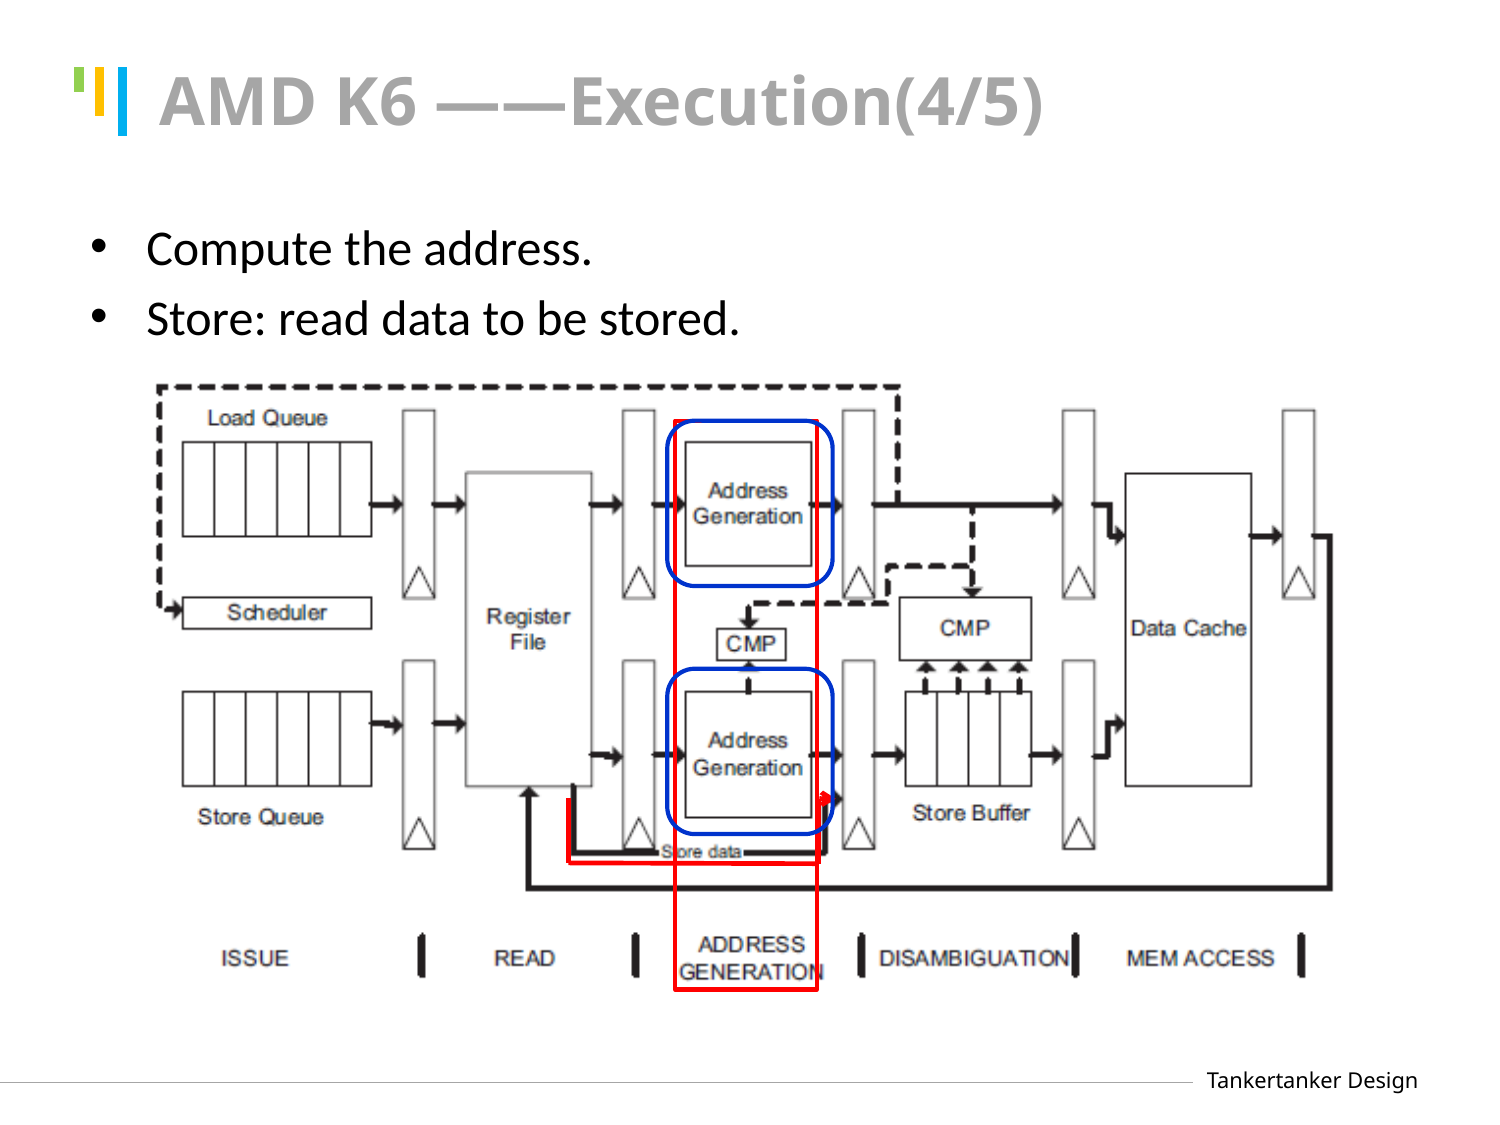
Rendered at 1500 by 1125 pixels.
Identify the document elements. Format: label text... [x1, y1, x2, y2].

list Compute the address. Store: read data to be stored. [74, 207, 1448, 1006]
picture [147, 361, 1345, 990]
title AMD K6 ——Execution(4/5) [144, 4, 1495, 193]
